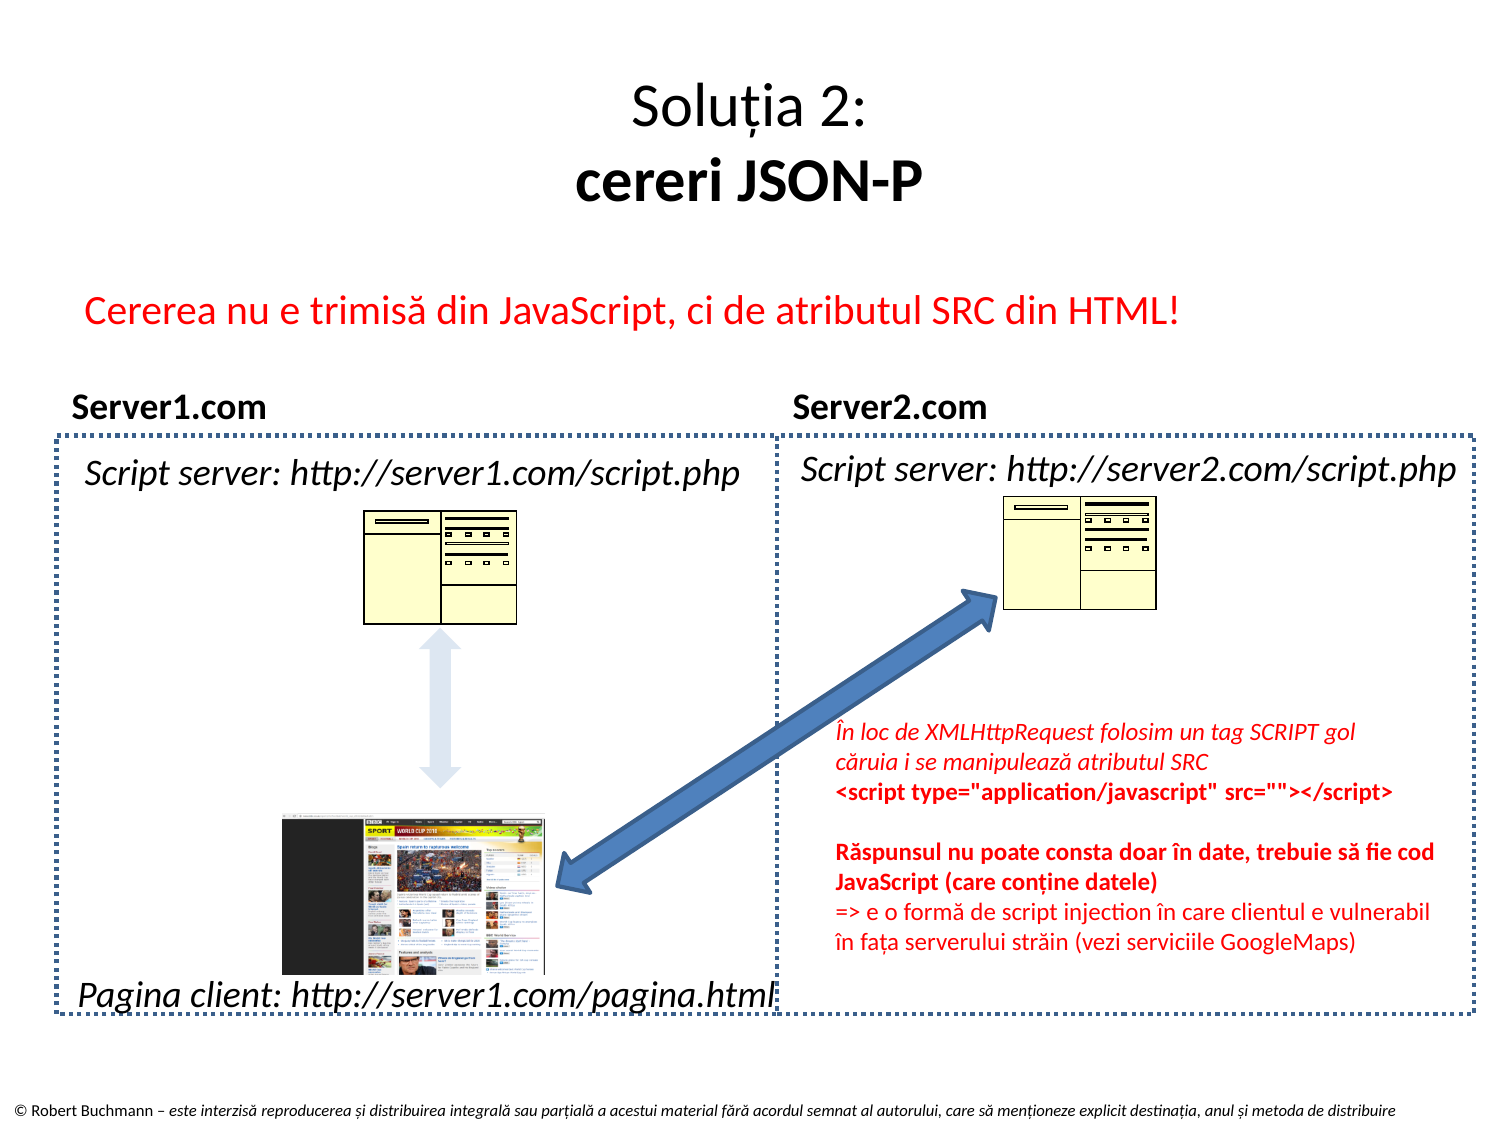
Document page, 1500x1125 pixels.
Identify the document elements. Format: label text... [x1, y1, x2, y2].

text_box Pagina client: http://server1.com/pagina.html [62, 962, 791, 1023]
text_box În loc de XMLHttpRequest folosim un tag SCRIPT gol căruia i se manipulează atributul SRC <script type="application/javascript" src=""></script> Răspunsul nu poate consta doar în date, trebuie să fie cod JavaScript (care conține datele) => e o formă de script injection în care clientul e vulnerabil în fața serverului străin (vezi serviciile GoogleMaps) [820, 708, 1459, 963]
list Cererea nu e trimisă din JavaScript, ci de atributul SRC din HTML! [69, 217, 1420, 435]
text_box Server2.com [777, 374, 1003, 435]
text_box Script server: http://server2.com/script.php [786, 436, 1472, 496]
picture [282, 813, 545, 975]
text_box [364, 511, 517, 624]
text_box Script server: http://server1.com/script.php [69, 440, 756, 501]
text_box [54, 433, 777, 1016]
text_box [1003, 496, 1156, 610]
title Soluţia 2: cereri JSON-P [75, 45, 1425, 233]
text_box Server1.com [56, 374, 282, 435]
text_box [417, 625, 464, 791]
text_box [555, 588, 998, 895]
text_box [775, 433, 1476, 1016]
